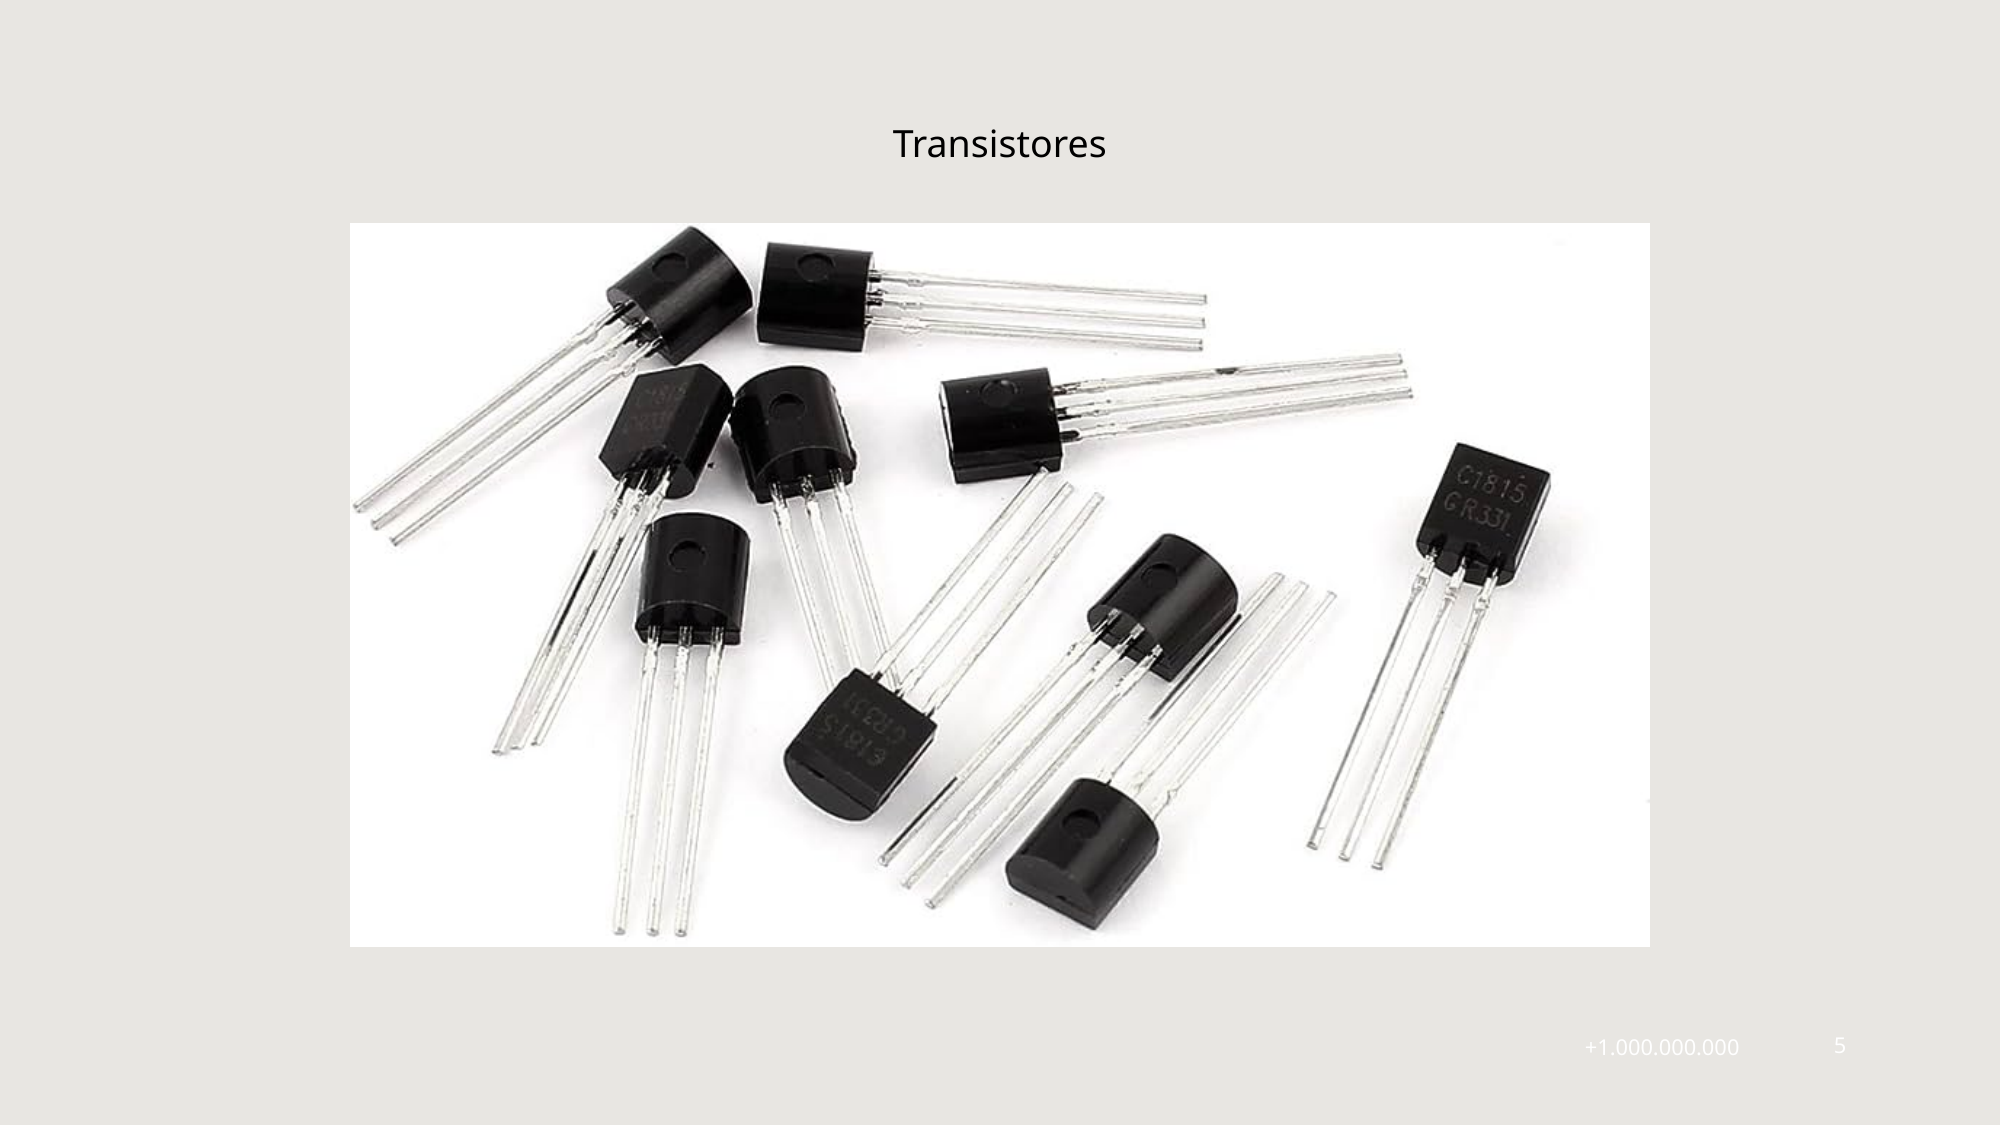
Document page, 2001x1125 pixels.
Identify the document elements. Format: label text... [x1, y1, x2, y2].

slide_number 5 [1759, 1016, 1862, 1077]
picture [346, 211, 1654, 947]
footer +1.000.000.000 [1195, 1016, 1755, 1077]
text_box Transistores [513, 112, 1486, 211]
